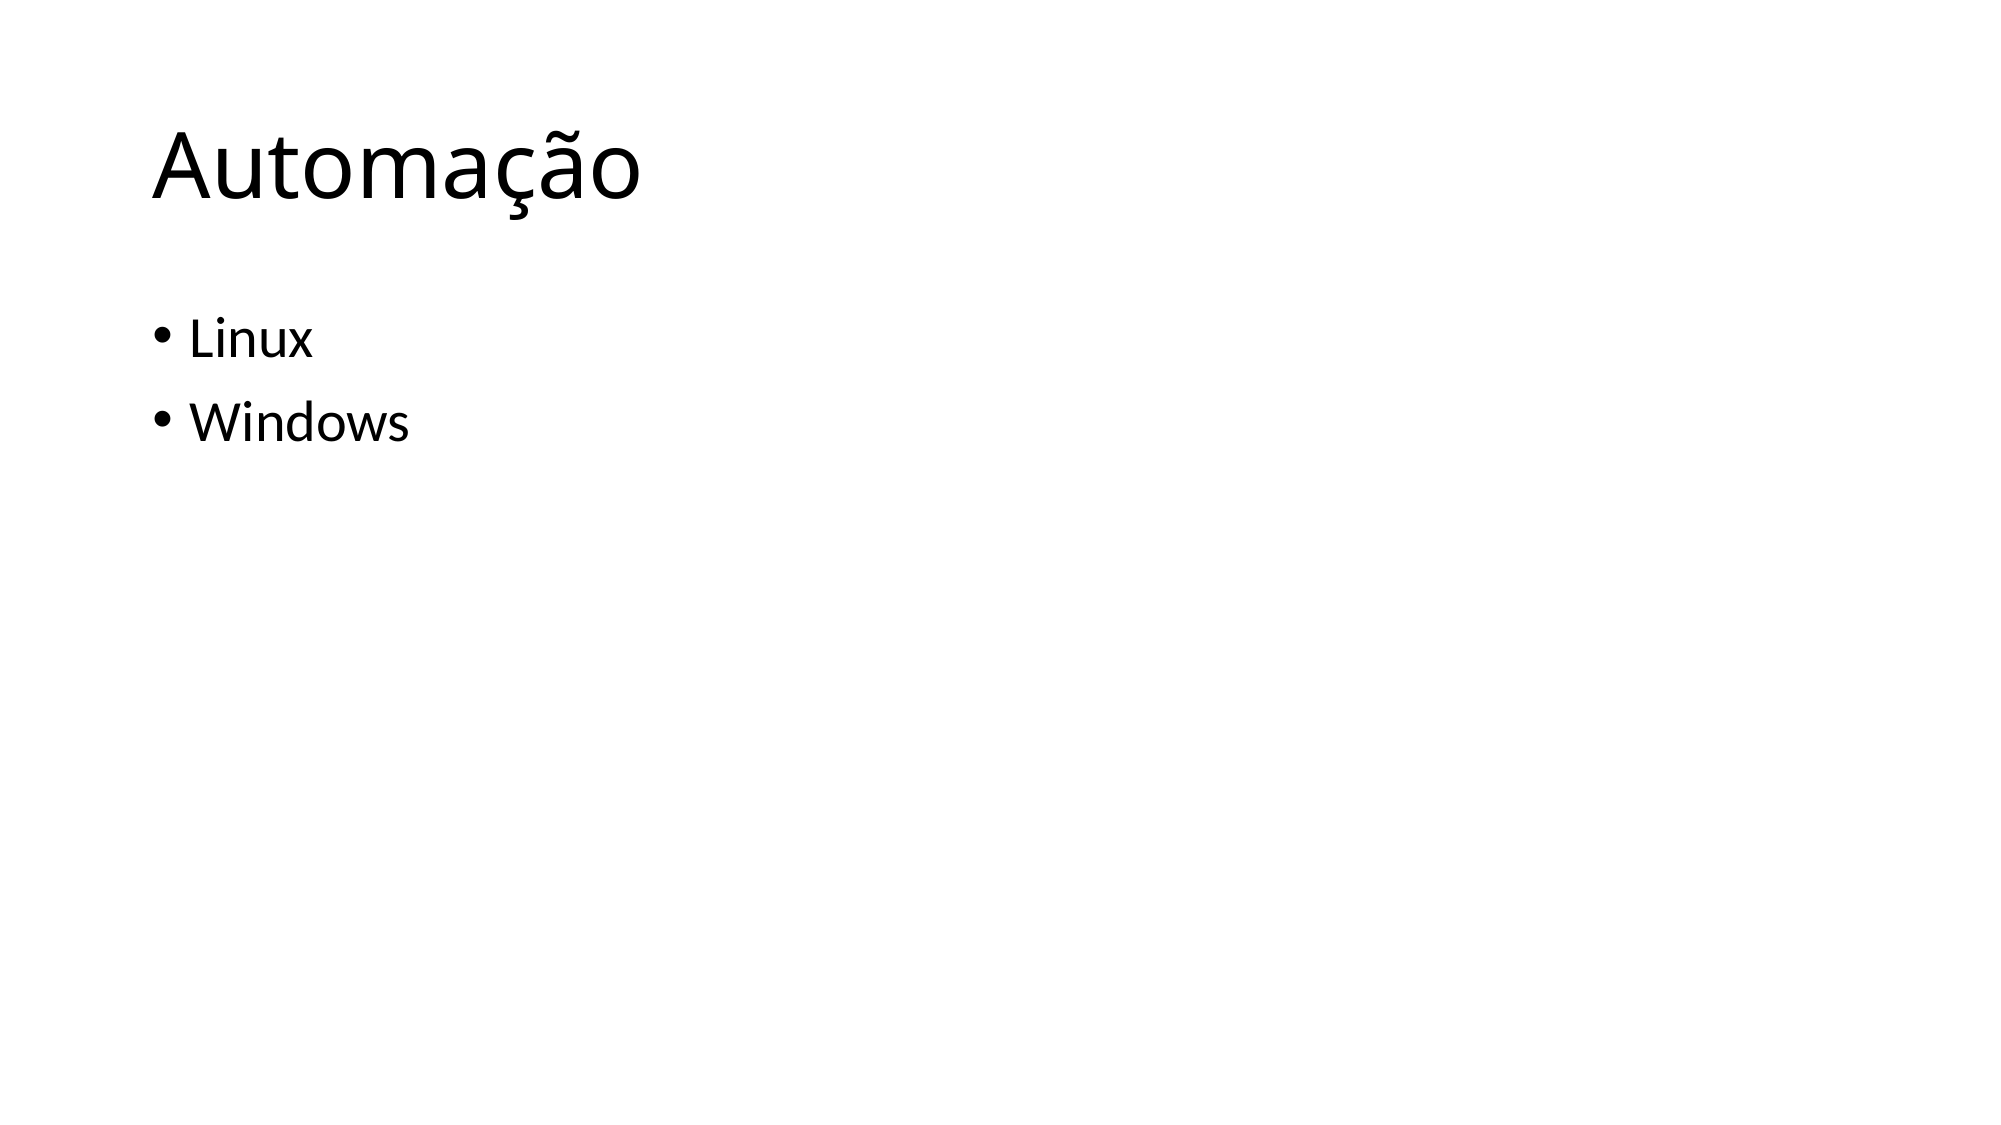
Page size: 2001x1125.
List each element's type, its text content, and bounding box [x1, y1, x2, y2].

list Linux Windows [137, 299, 1863, 1014]
title Automação [137, 59, 1863, 278]
